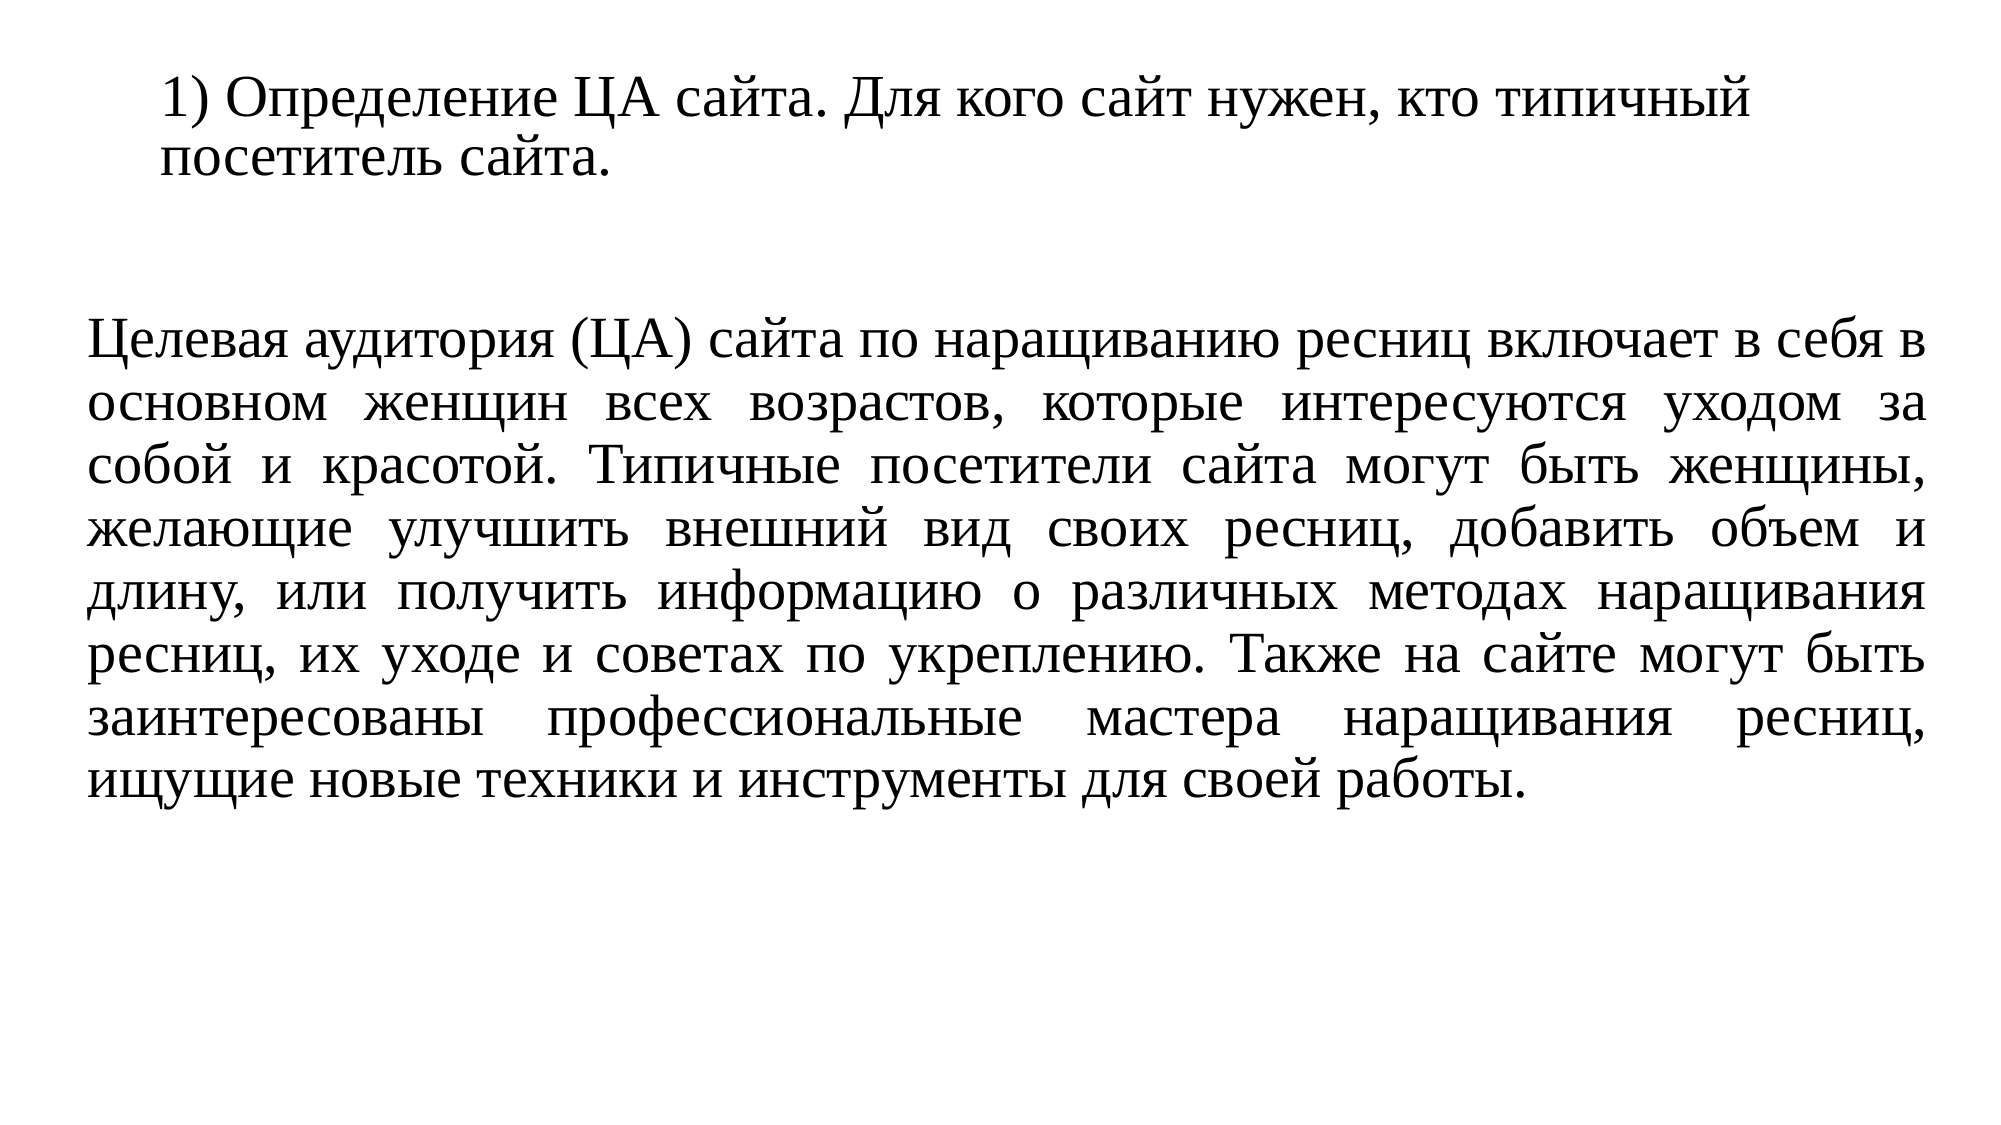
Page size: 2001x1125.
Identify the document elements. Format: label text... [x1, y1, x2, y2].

list Целевая аудитория (ЦА) сайта по наращиванию ресниц включает в себя в основном женщин всех возрастов, которые интересуются уходом за собой и красотой. Типичные посетители сайта могут быть женщины, желающие улучшить внешний вид своих ресниц, добавить объем и длину, или получить информацию о различных методах наращивания ресниц, их уходе и советах по укреплению. Также на сайте могут быть заинтересованы профессиональные мастера наращивания ресниц, ищущие новые техники и инструменты для своей работы. [72, 299, 1943, 1014]
title 1) Определение ЦА сайта. Для кого сайт нужен, кто типичный посетитель сайта. [145, 59, 1871, 278]
